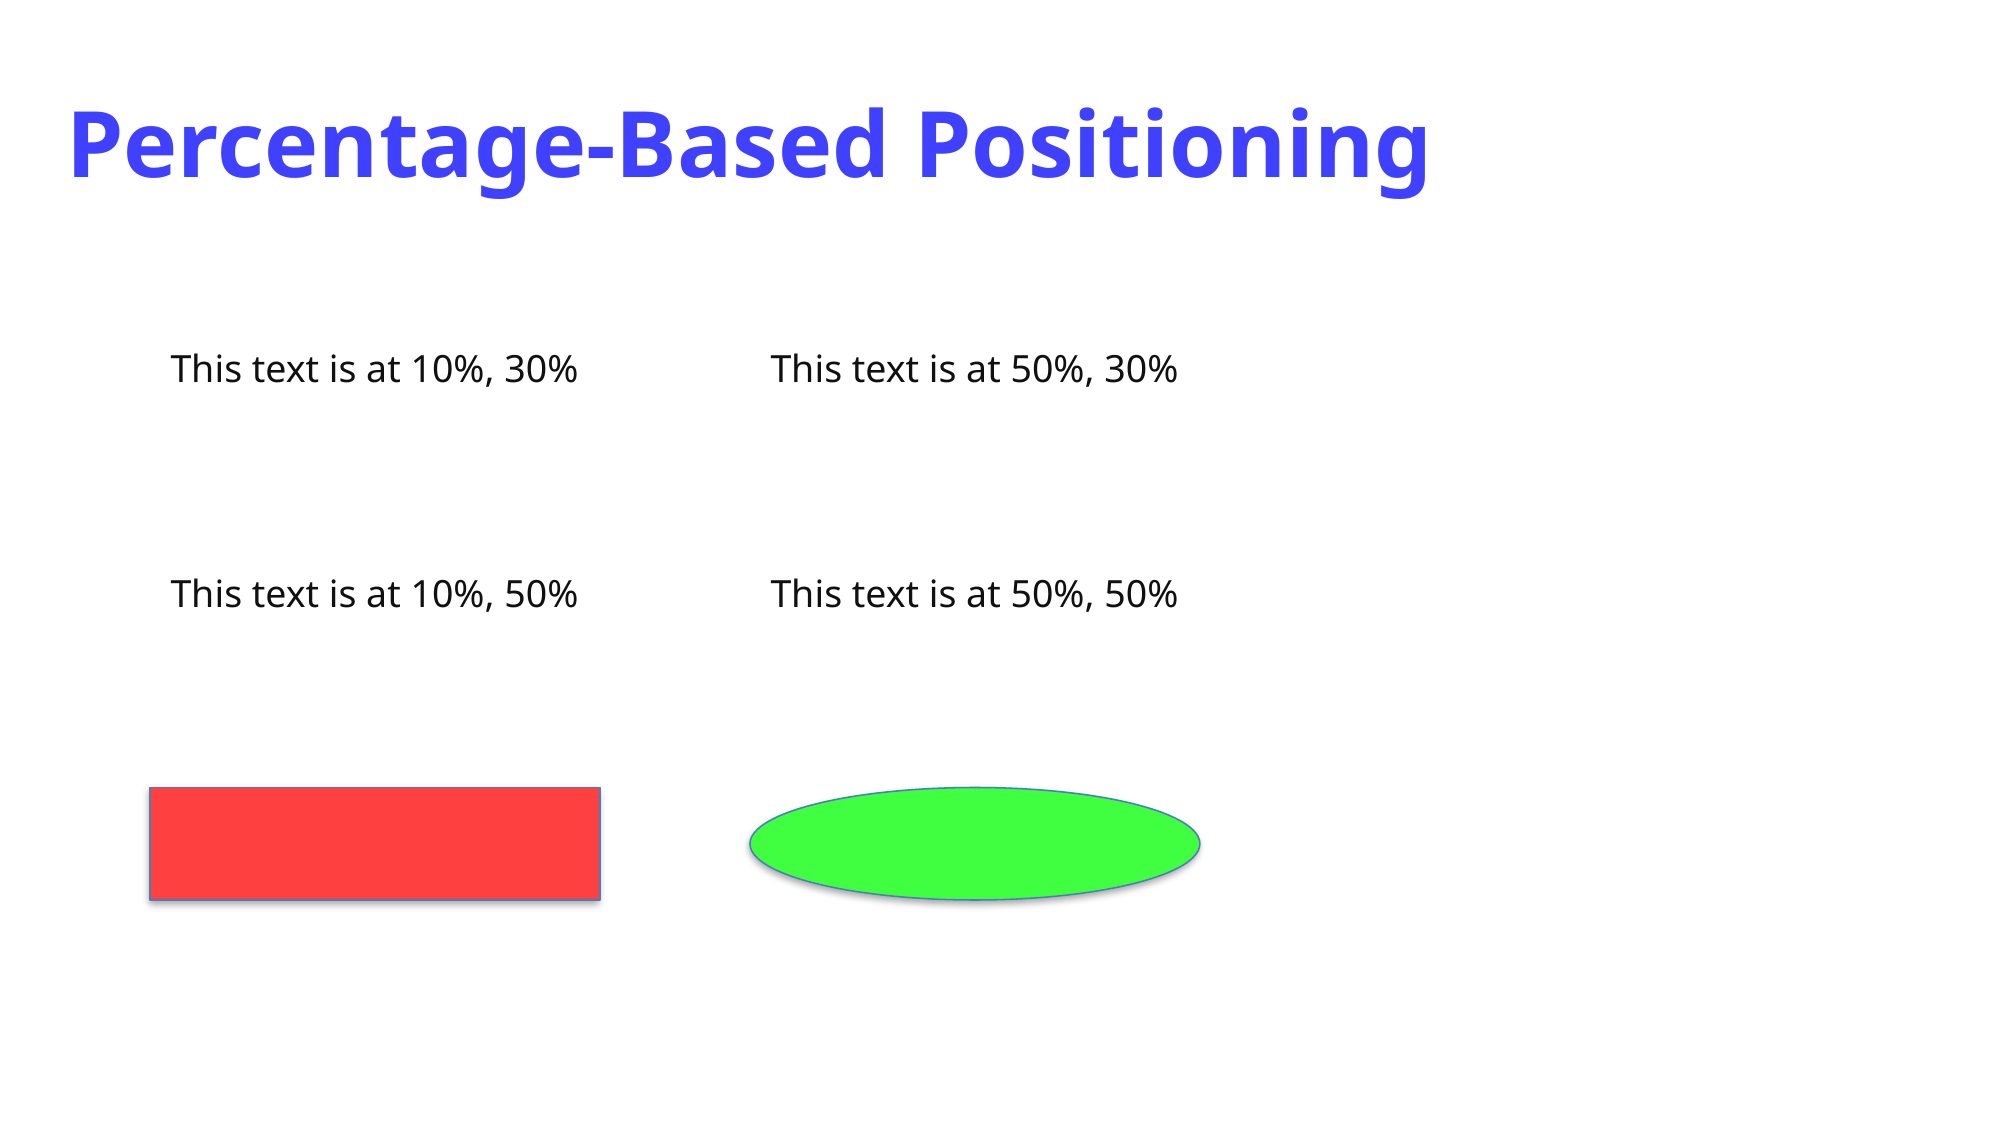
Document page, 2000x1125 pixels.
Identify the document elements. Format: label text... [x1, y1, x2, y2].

text_box This text is at 10%, 50% [155, 562, 595, 623]
text_box This text is at 10%, 30% [155, 337, 595, 398]
text_box [749, 786, 1201, 901]
text_box This text is at 50%, 50% [755, 562, 1195, 623]
text_box This text is at 50%, 30% [755, 337, 1195, 398]
text_box [149, 787, 601, 901]
text_box Percentage-Based Positioning [51, 78, 1449, 203]
